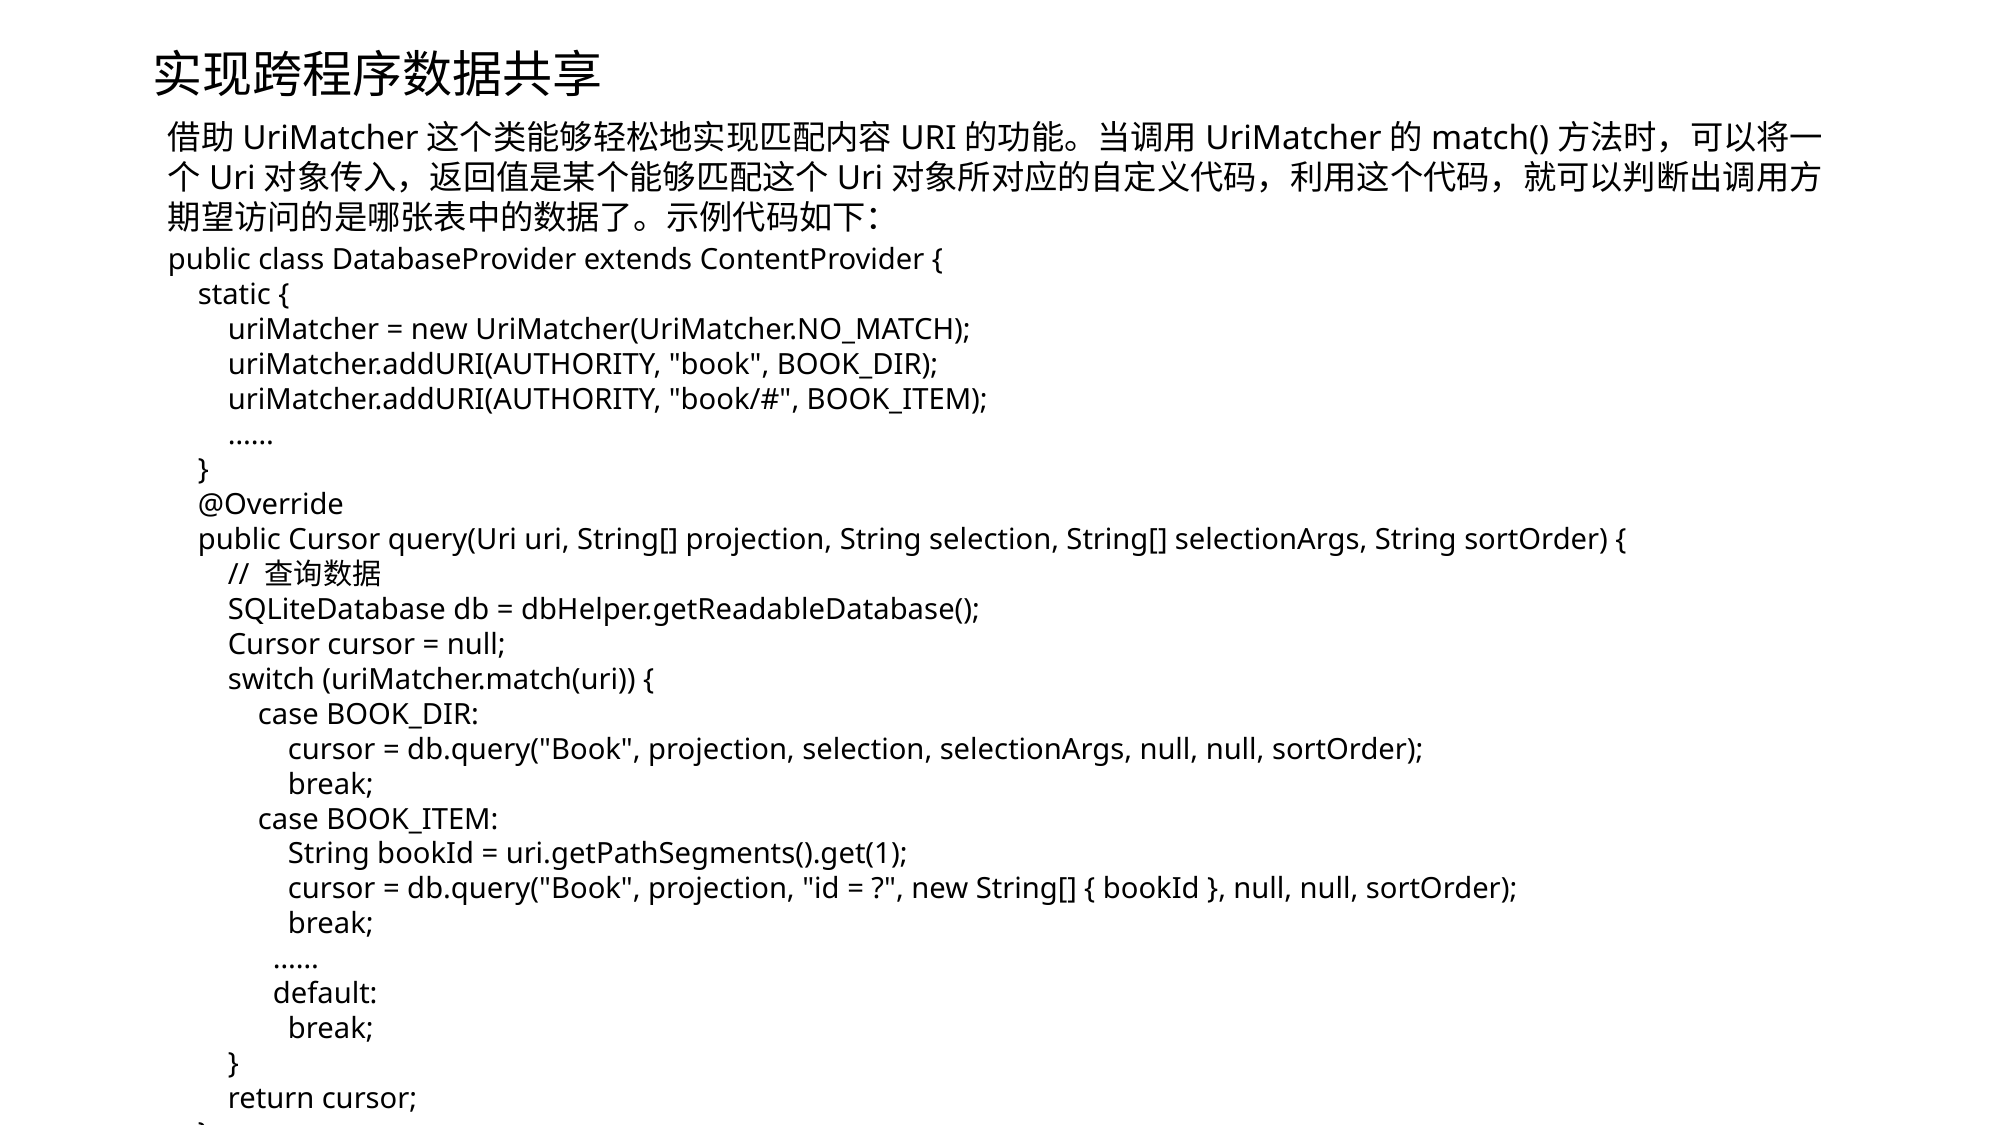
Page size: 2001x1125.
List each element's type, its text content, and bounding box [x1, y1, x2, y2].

text_box 借助UriMatcher这个类能够轻松地实现匹配内容URI的功能。当调用UriMatcher的match()方法时，可以将一个Uri对象传入，返回值是某个能够匹配这个Uri对象所对应的自定义代码，利用这个代码，就可以判断出调用方期望访问的是哪张表中的数据了。示例代码如下： [153, 109, 1847, 244]
title 实现跨程序数据共享 [137, 33, 1863, 118]
text_box public class DatabaseProvider extends ContentProvider { static { uriMatcher = new UriMatcher(UriMatcher.NO_MATCH); uriMatcher.addURI(AUTHORITY, "book", BOOK_DIR); uriMatcher.addURI(AUTHORITY, "book/#", BOOK_ITEM); …… } @Override public Cursor query(Uri uri, String[] projection, String selection, String[] selectionArgs, String sortOrder) { // 查询数据 SQLiteDatabase db = dbHelper.getReadableDatabase(); Cursor cursor = null; switch (uriMatcher.match(uri)) { case BOOK_DIR: cursor = db.query("Book", projection, selection, selectionArgs, null, null, sortOrder); break; case BOOK_ITEM: String bookId = uri.getPathSegments().get(1); cursor = db.query("Book", projection, "id = ?", new String[] { bookId }, null, null, sortOrder); break; …… default: break; } return cursor; } … } … } [153, 233, 1686, 1125]
